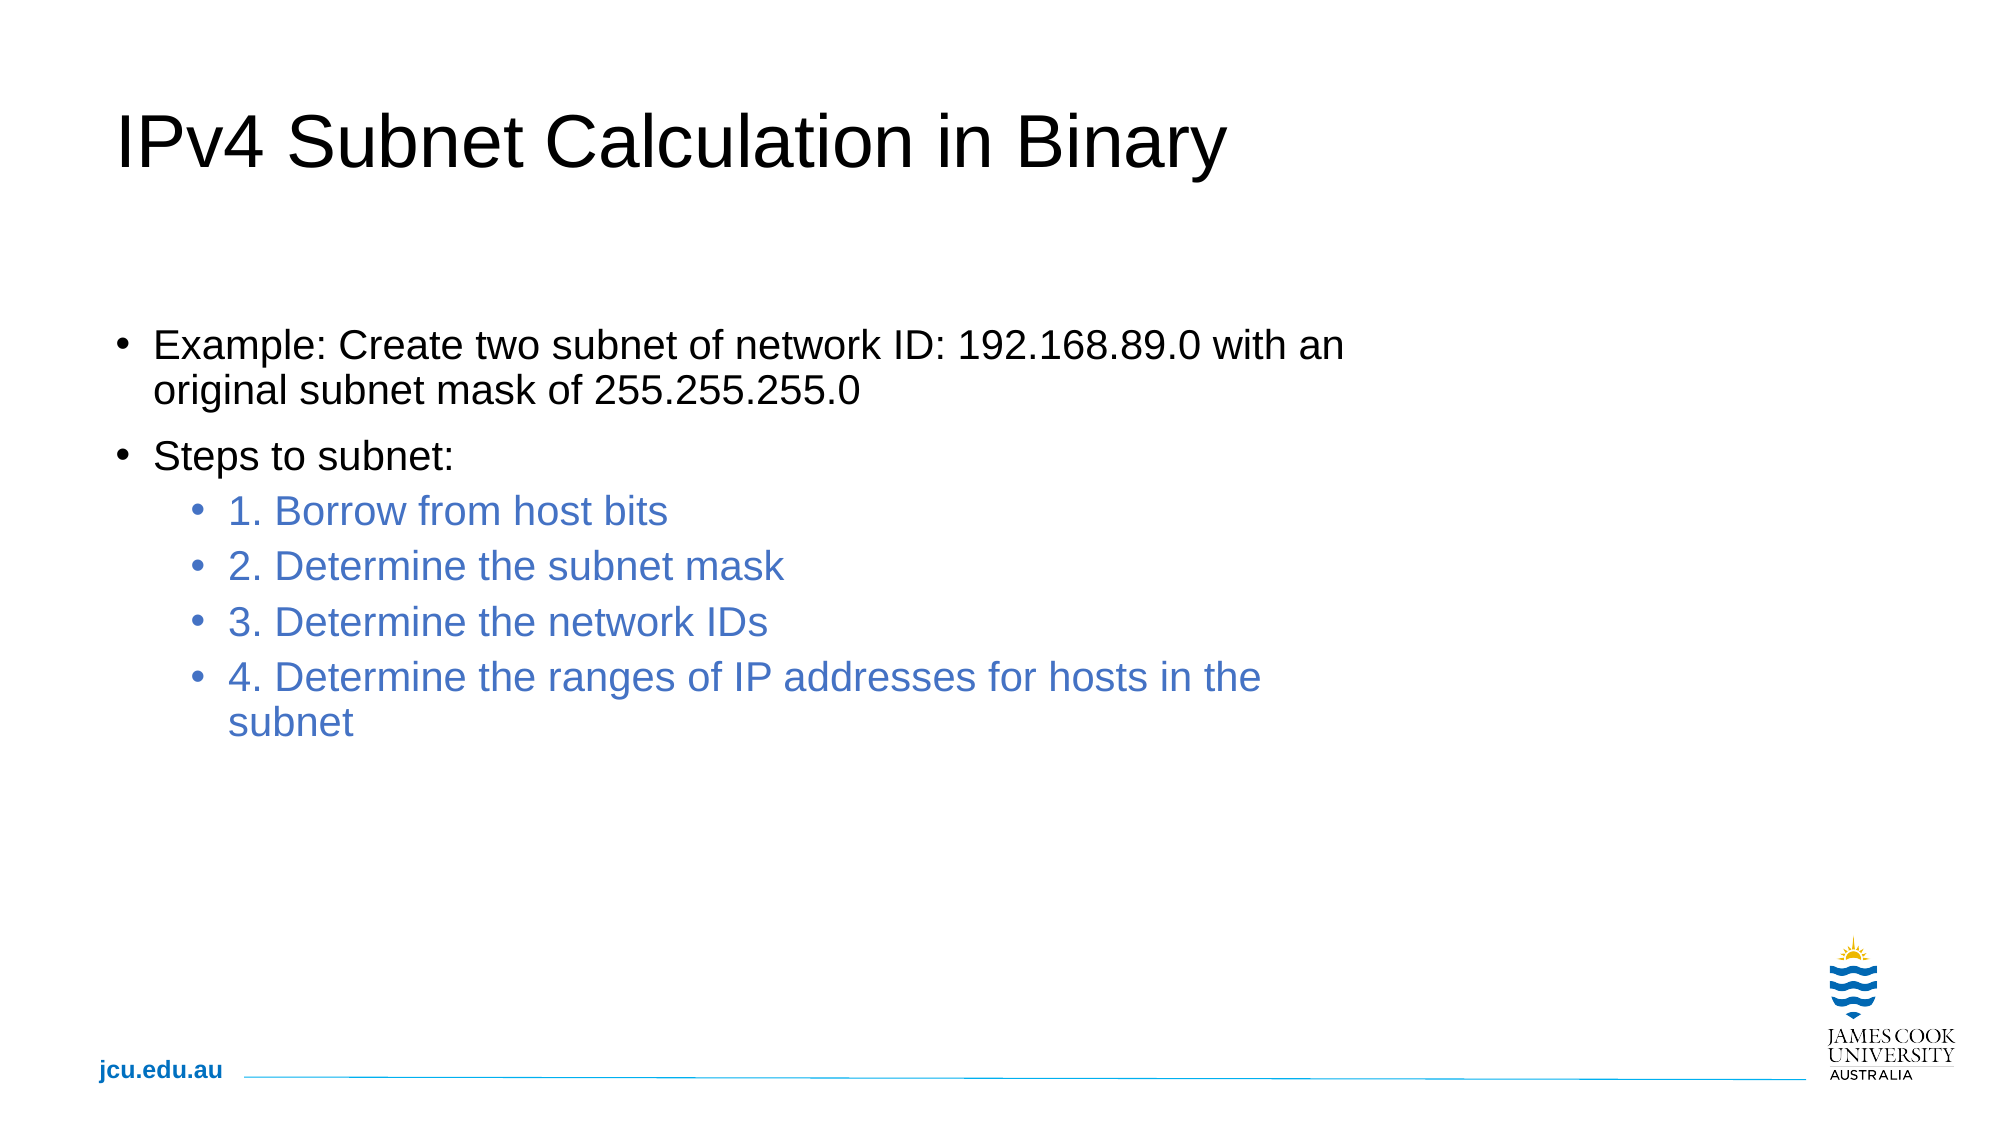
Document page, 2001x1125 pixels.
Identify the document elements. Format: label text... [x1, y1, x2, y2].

picture [1827, 934, 1956, 1080]
title IPv4 Subnet Calculation in Binary [100, 95, 1863, 278]
list Example: Create two subnet of network ID: 192.168.89.0 with an original subnet mask of 255.255.255.0 Steps to subnet: 1. Borrow from host bits 2. Determine the subnet mask 3. Determine the network IDs 4. Determine the ranges of IP addresses for hosts in the subnet [100, 315, 1402, 1014]
